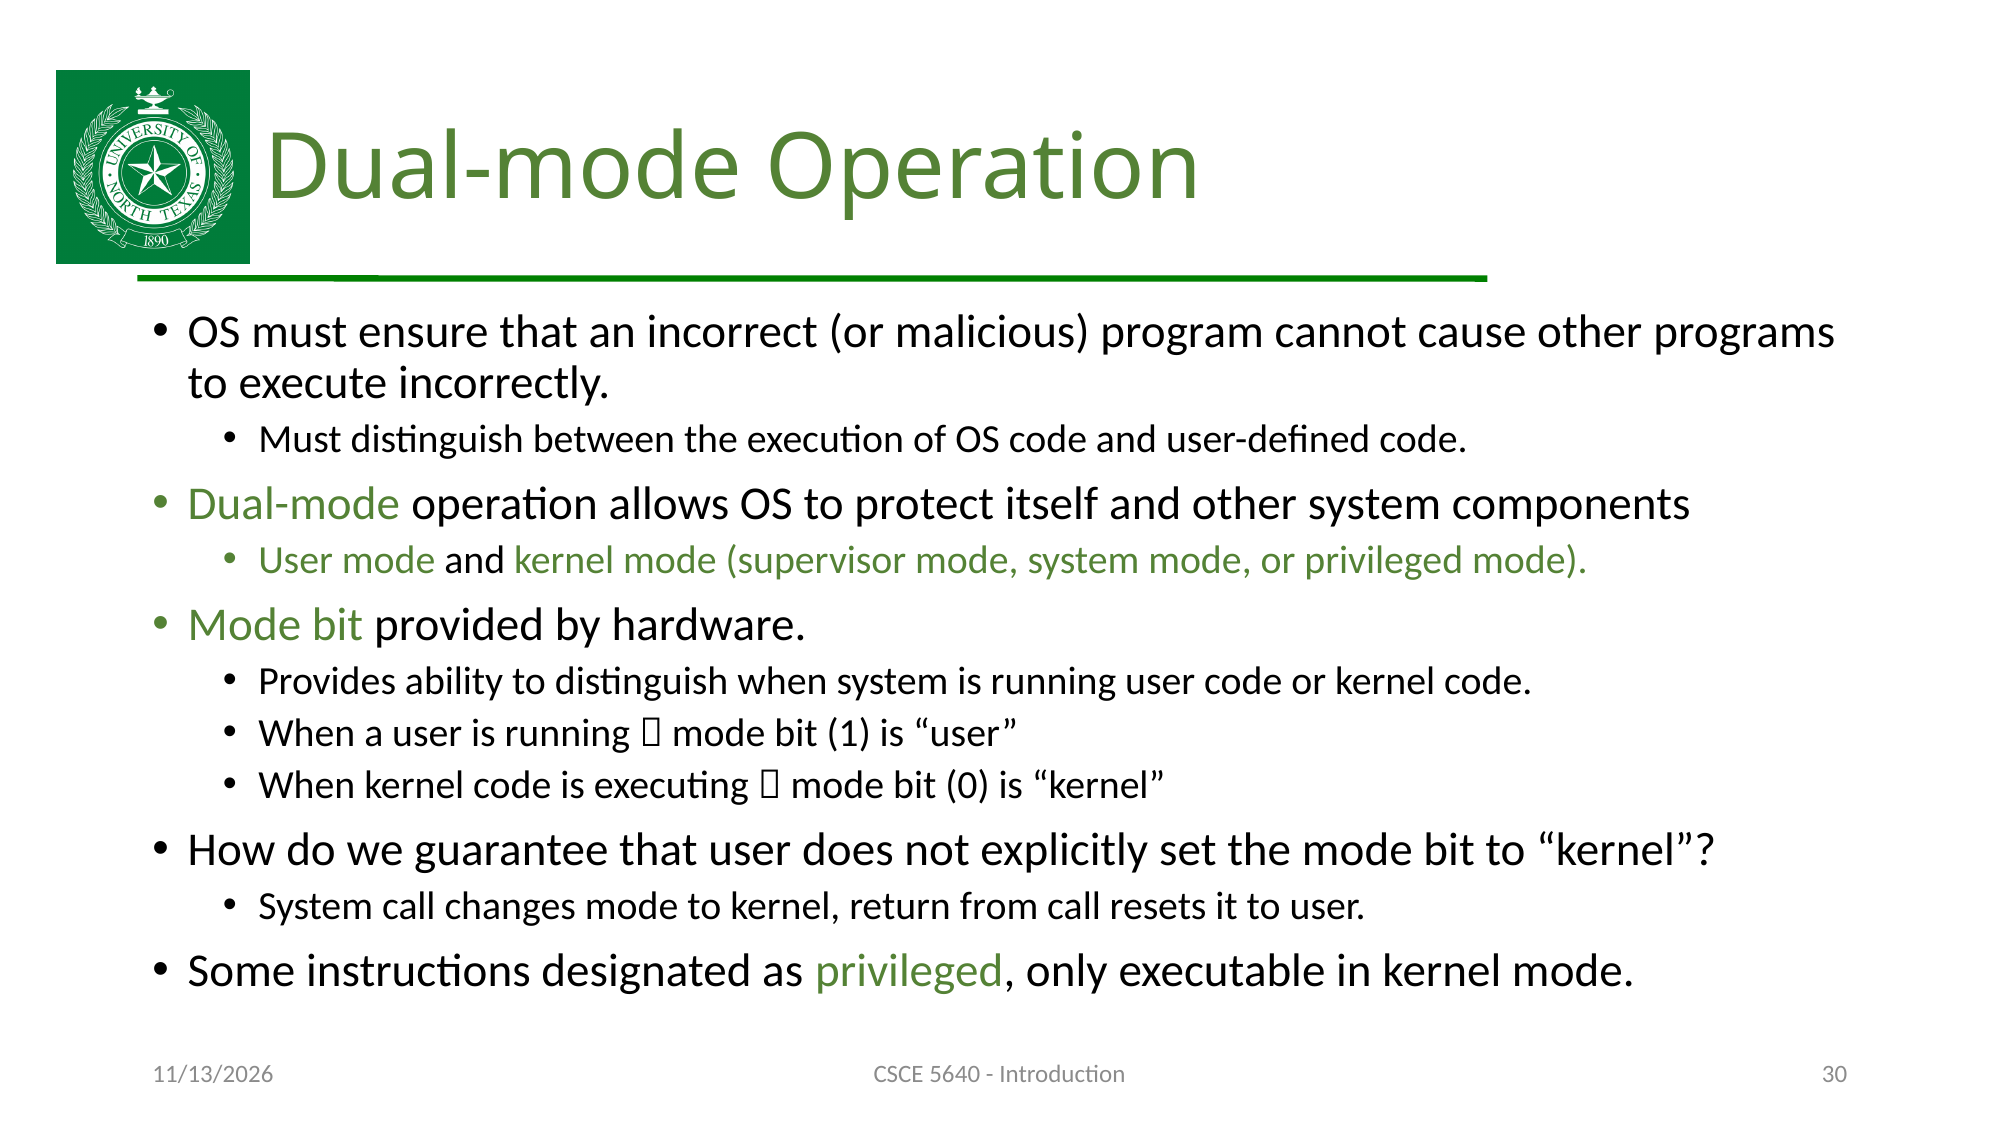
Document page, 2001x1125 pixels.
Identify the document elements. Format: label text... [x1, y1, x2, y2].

picture [56, 70, 249, 264]
list OS must ensure that an incorrect (or malicious) program cannot cause other programs to execute incorrectly. Must distinguish between the execution of OS code and user-defined code. Dual-mode operation allows OS to protect itself and other system components User mode and kernel mode (supervisor mode, system mode, or privileged mode). Mode bit provided by hardware. Provides ability to distinguish when system is running user code or kernel code. When a user is running  mode bit (1) is “user” When kernel code is executing  mode bit (0) is “kernel” How do we guarantee that user does not explicitly set the mode bit to “kernel”? System call changes mode to kernel, return from call resets it to user. Some instructions designated as privileged, only executable in kernel mode. [137, 299, 1863, 1014]
slide_number 30 [1412, 1042, 1863, 1103]
title Dual-mode Operation [249, 59, 1863, 278]
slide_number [137, 1042, 588, 1103]
footer CSCE 5640 - Introduction [662, 1042, 1338, 1103]
